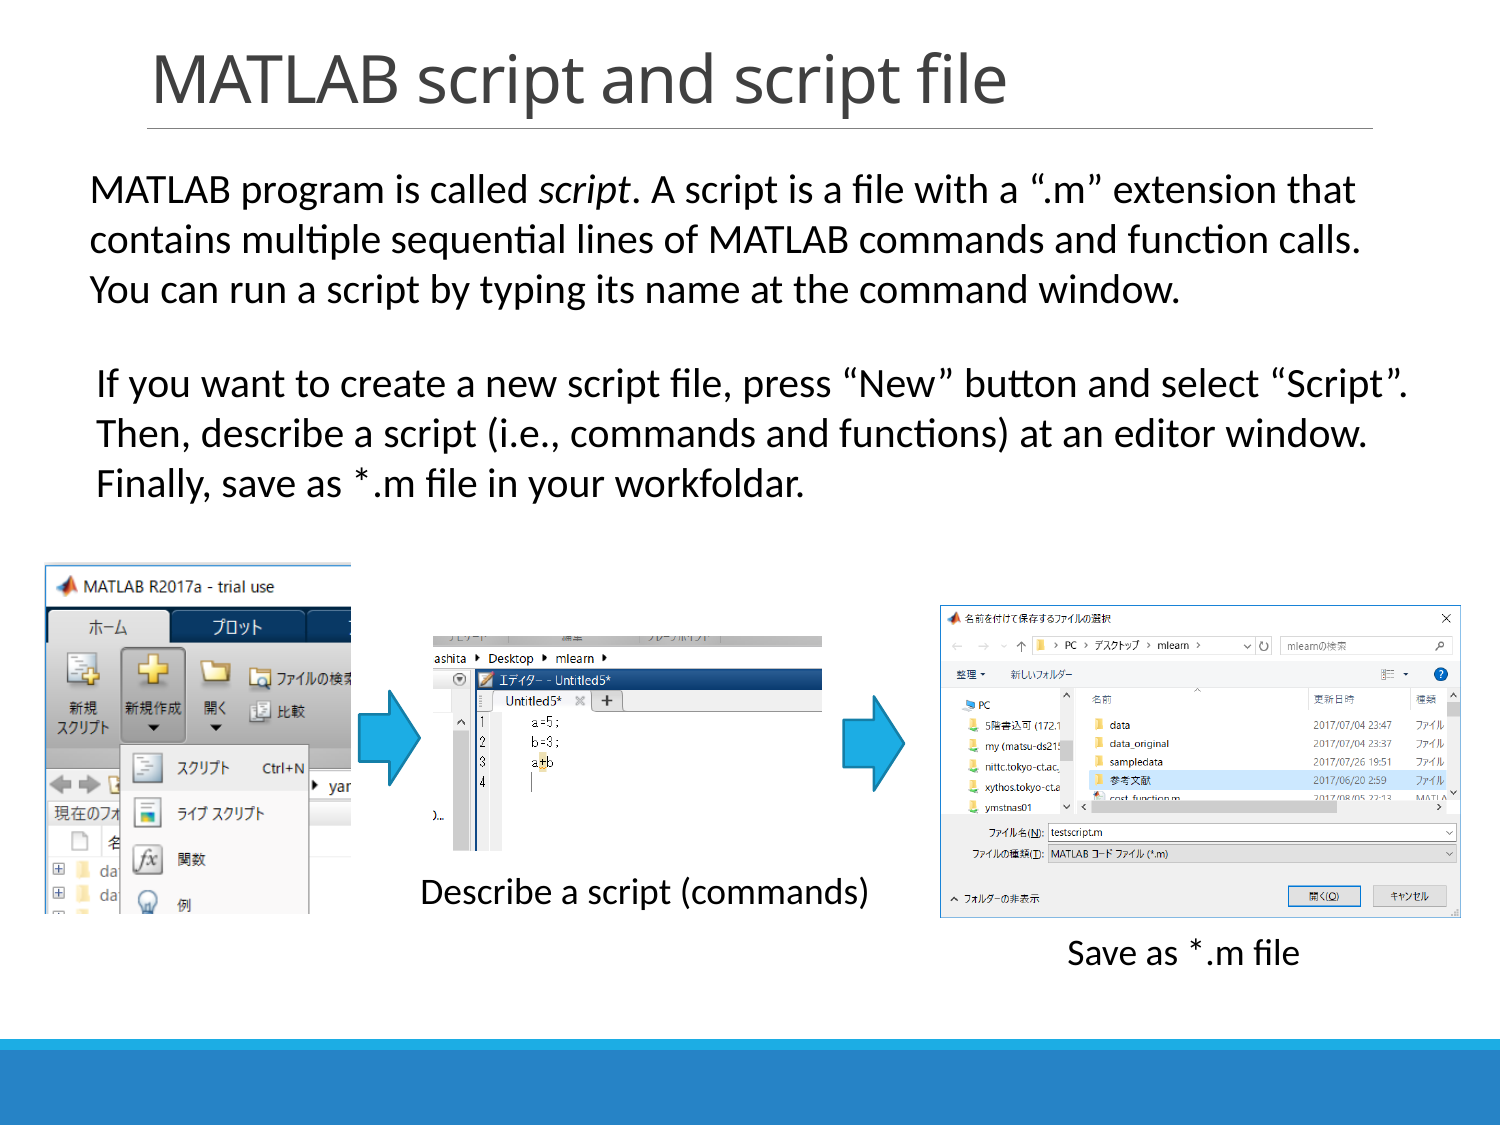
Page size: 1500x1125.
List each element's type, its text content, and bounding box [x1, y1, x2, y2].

picture [432, 636, 822, 851]
text_box [360, 689, 421, 787]
title MATLAB script and script file [135, 26, 1373, 125]
text_box If you want to create a new script file, press “New” button and select “Script”. Then, describe a script (i.e., commands and functions) at an editor window. Finally, save as *.m file in your workfoldar. [81, 348, 1425, 513]
text_box MATLAB program is called script. A script is a file with a “.m” extension that contains multiple sequential lines of MATLAB commands and function calls. You can run a script by typing its name at the command window. [74, 153, 1432, 319]
text_box Save as *.m file [1052, 926, 1316, 980]
text_box Describe a script (commands) [405, 859, 886, 920]
text_box [842, 695, 906, 792]
picture [939, 604, 1461, 918]
picture [43, 561, 351, 915]
